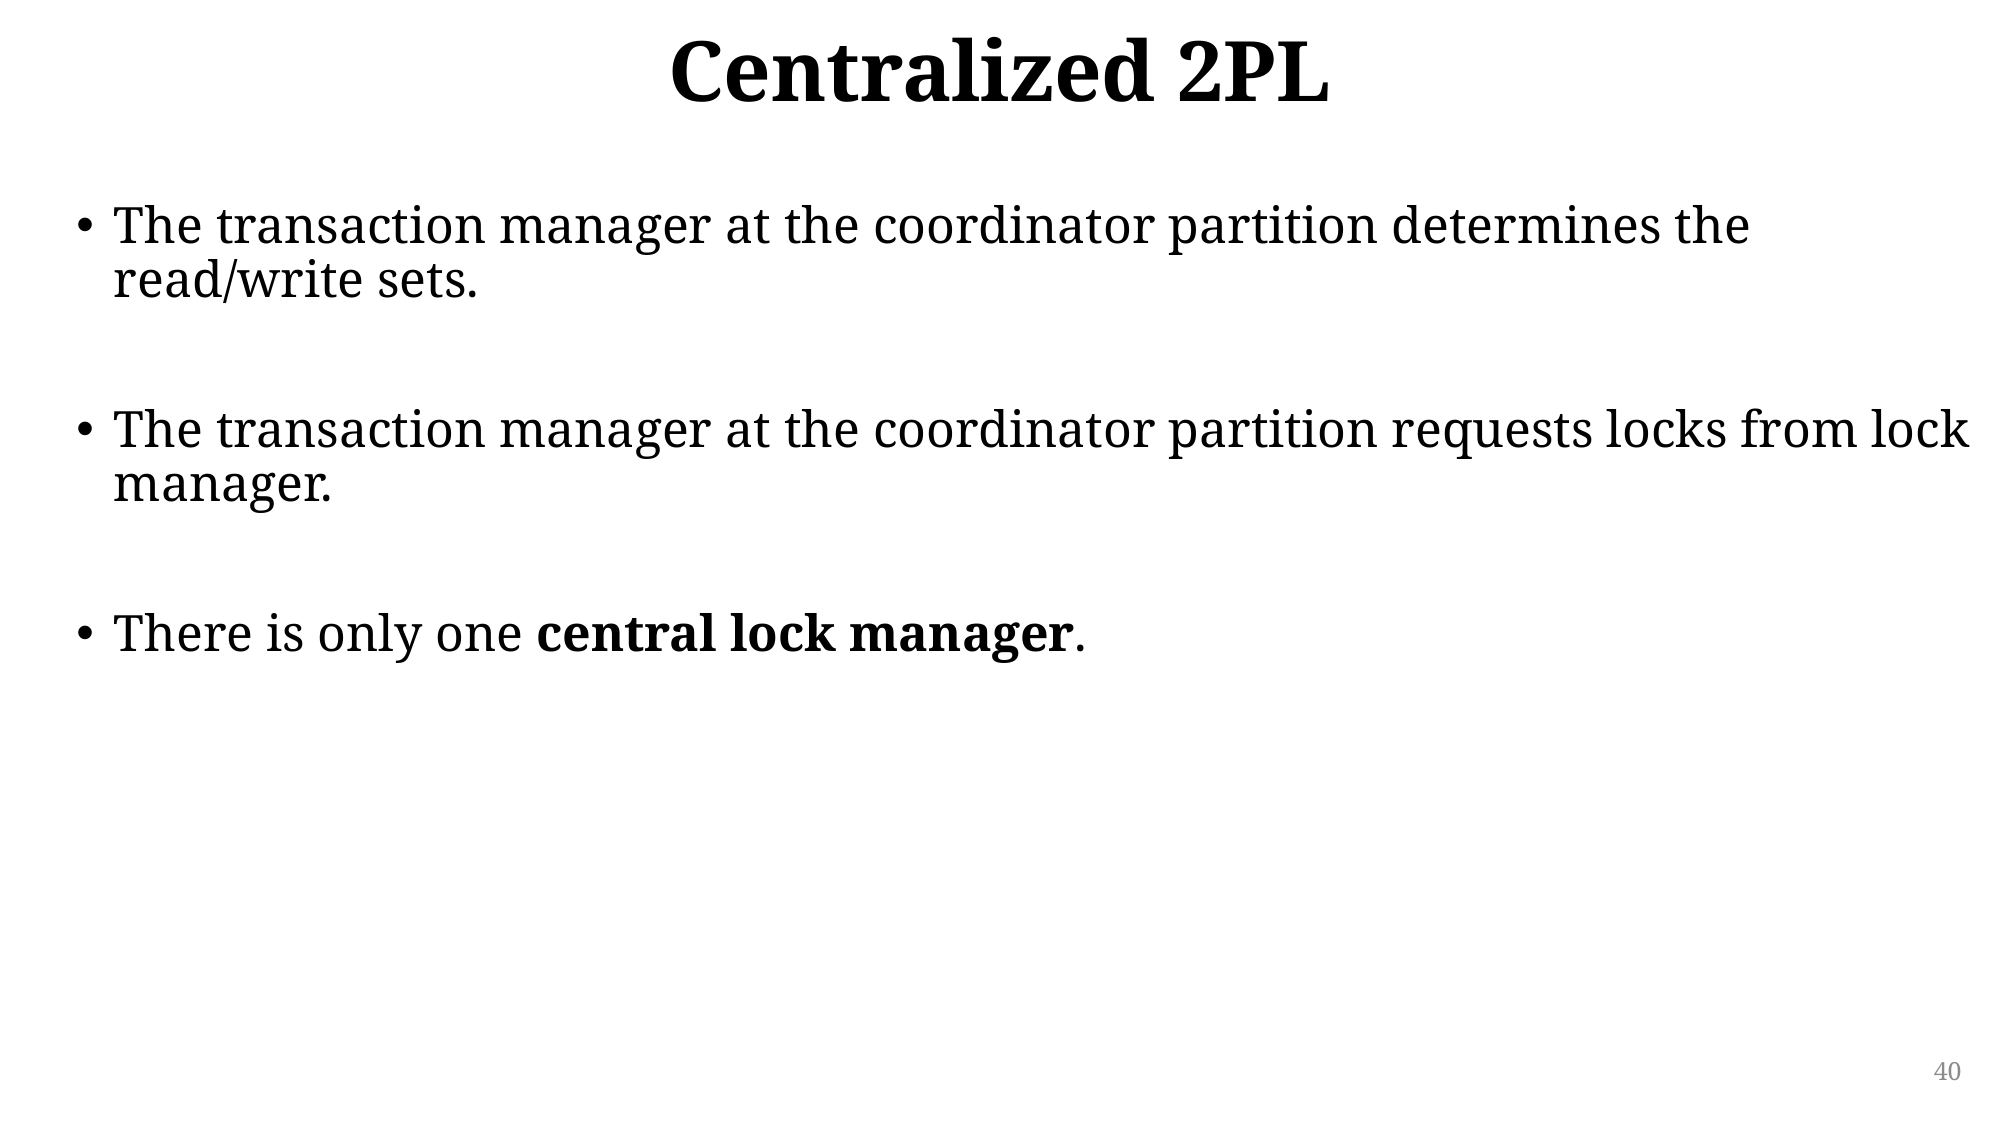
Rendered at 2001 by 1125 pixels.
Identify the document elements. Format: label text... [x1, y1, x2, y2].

list The transaction manager at the coordinator partition determines the read/write sets. The transaction manager at the coordinator partition requests locks from lock manager. There is only one central lock manager. [61, 193, 2000, 1103]
title Centralized 2PL [137, 0, 1863, 149]
